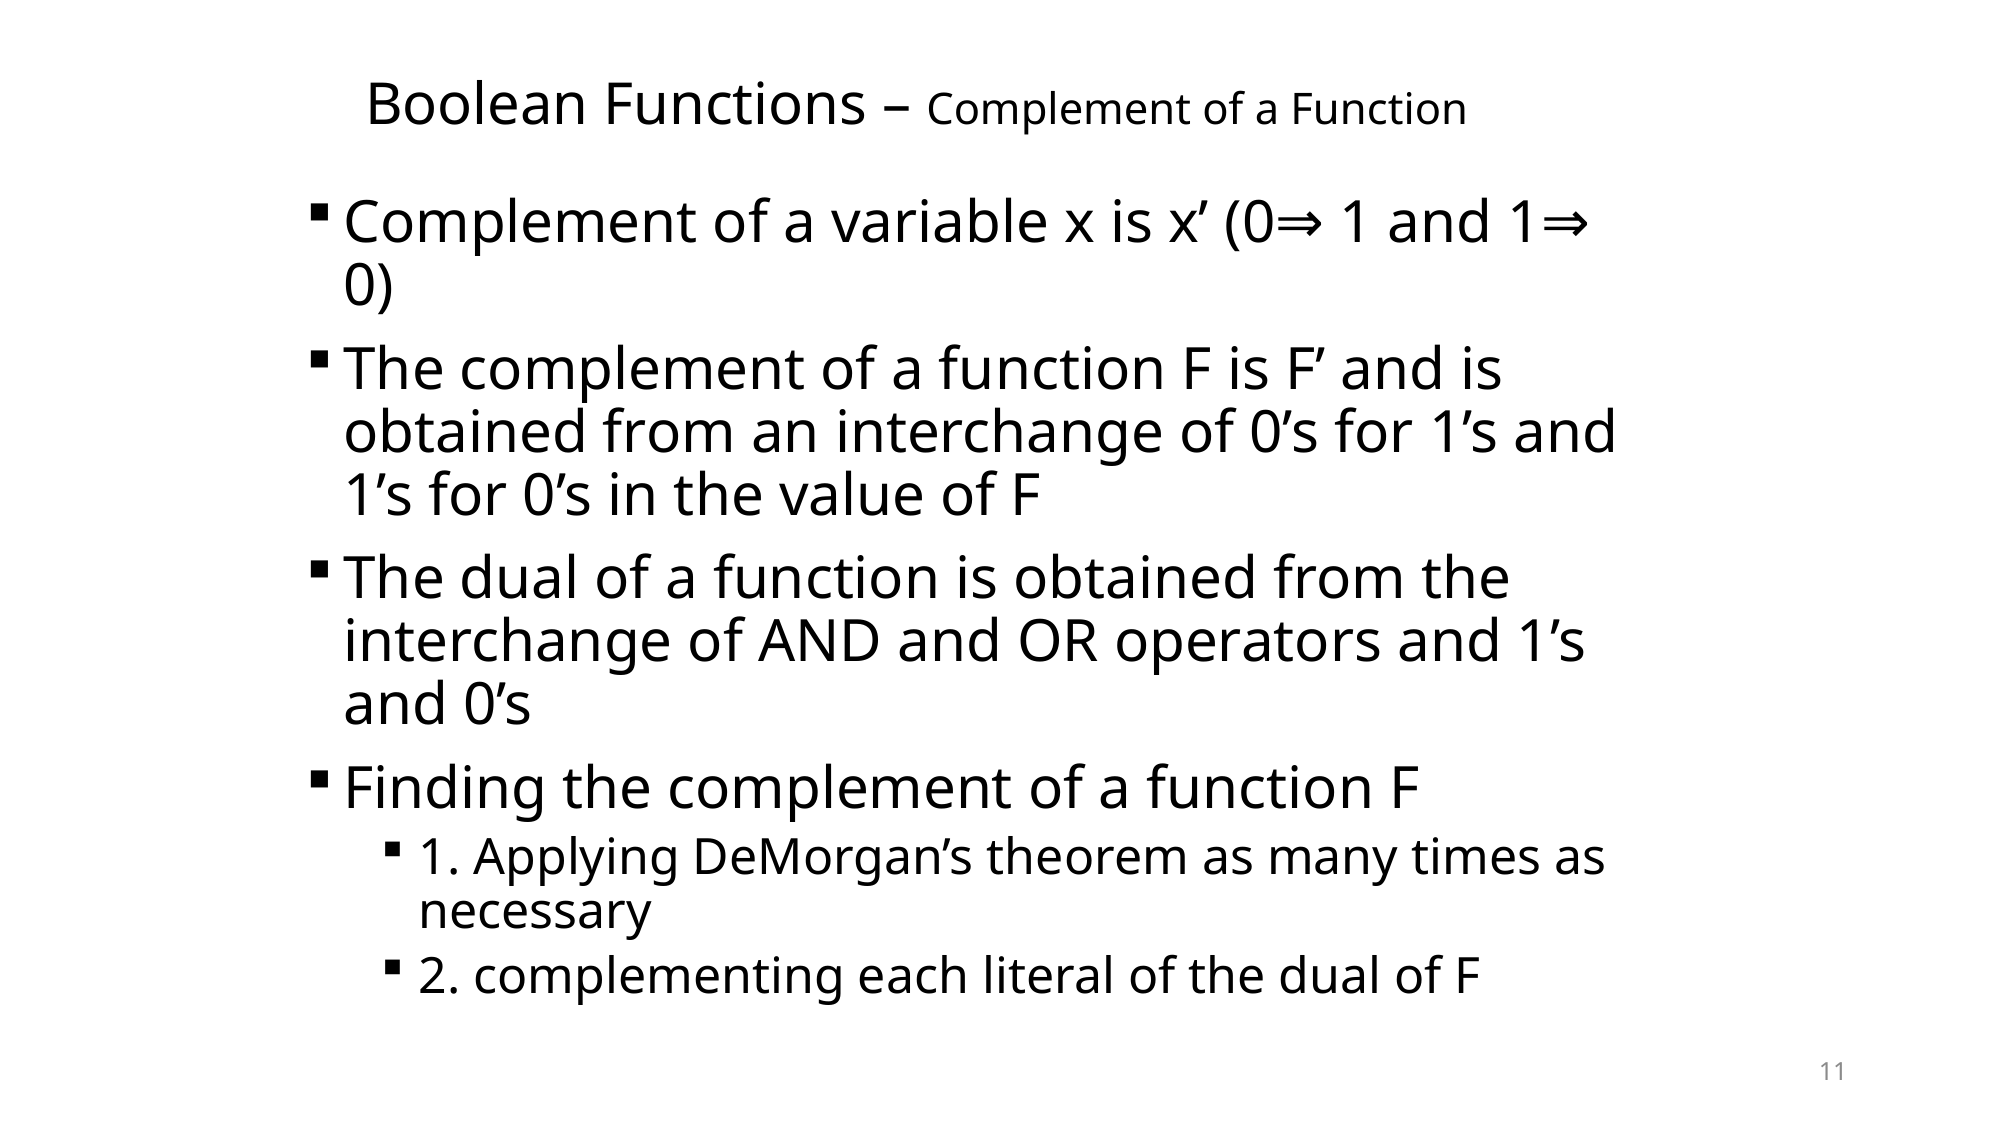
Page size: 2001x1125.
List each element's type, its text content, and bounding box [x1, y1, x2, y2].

slide_number 11 [1412, 1042, 1863, 1103]
title Boolean Functions – Complement of a Function [350, 50, 1625, 161]
list Complement of a variable x is x’ (0⇒ 1 and 1⇒ 0) The complement of a function F is F’ and is obtained from an interchange of 0’s for 1’s and 1’s for 0’s in the value of F The dual of a function is obtained from the interchange of AND and OR operators and 1’s and 0’s Finding the complement of a function F 1. Applying DeMorgan’s theorem as many times as necessary 2. complementing each literal of the dual of F [291, 184, 1663, 1100]
